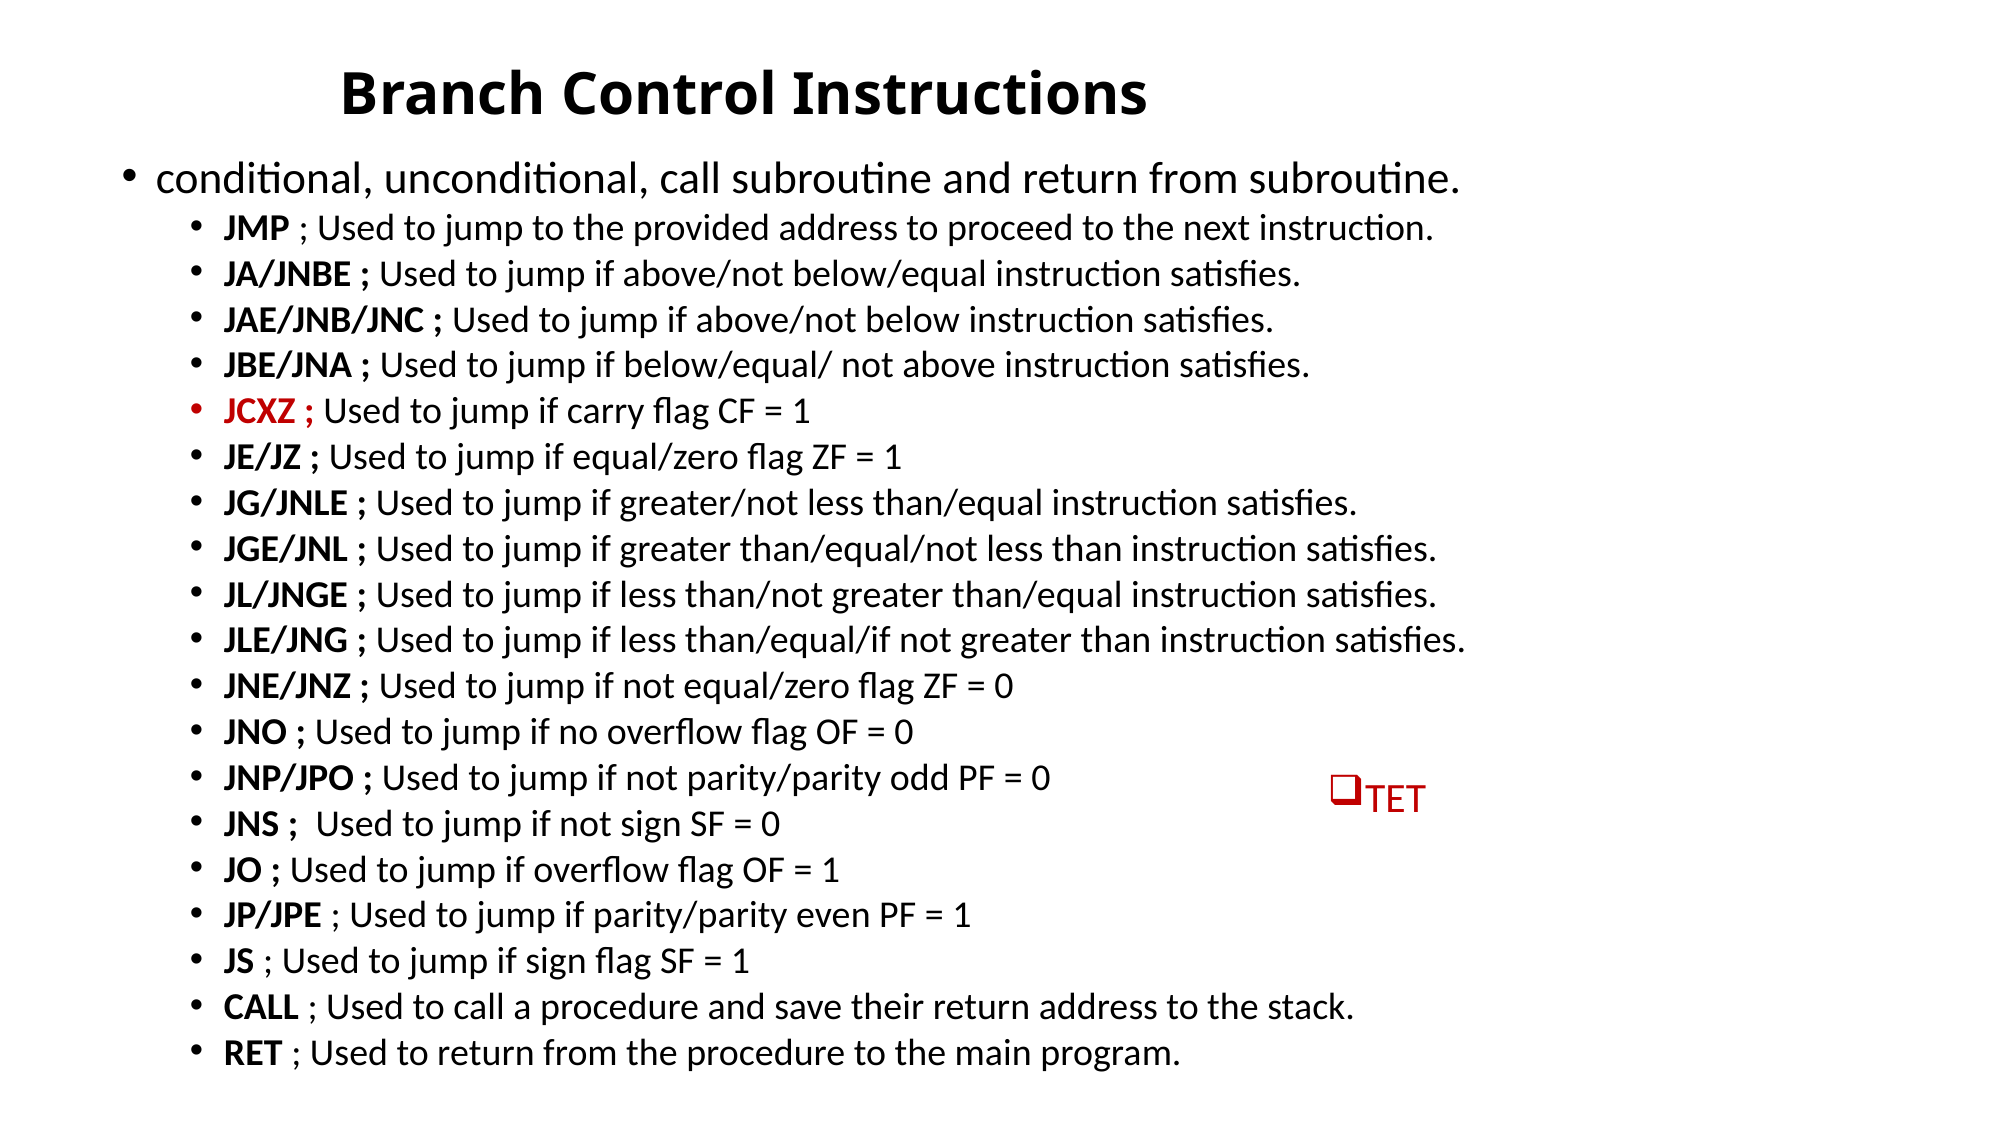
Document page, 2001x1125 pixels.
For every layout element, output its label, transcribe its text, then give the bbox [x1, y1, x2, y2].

list conditional, unconditional, call subroutine and return from subroutine. JMP ; Used to jump to the provided address to proceed to the next instruction. JA/JNBE ; Used to jump if above/not below/equal instruction satisfies. JAE/JNB/JNC ; Used to jump if above/not below instruction satisfies. JBE/JNA ; Used to jump if below/equal/ not above instruction satisfies. JCXZ ; Used to jump if carry flag CF = 1 JE/JZ ; Used to jump if equal/zero flag ZF = 1 JG/JNLE ; Used to jump if greater/not less than/equal instruction satisfies. JGE/JNL ; Used to jump if greater than/equal/not less than instruction satisfies. JL/JNGE ; Used to jump if less than/not greater than/equal instruction satisfies. JLE/JNG ; Used to jump if less than/equal/if not greater than instruction satisfies. JNE/JNZ ; Used to jump if not equal/zero flag ZF = 0 JNO ; Used to jump if no overflow flag OF = 0 JNP/JPO ; Used to jump if not parity/parity odd PF = 0 JNS ; Used to jump if not sign SF = 0 JO ; Used to jump if overflow flag OF = 1 JP/JPE ; Used to jump if parity/parity even PF = 1 JS ; Used to jump if sign flag SF = 1 CALL ; Used to call a procedure and save their return address to the stack. RET ; Used to return from the procedure to the main program. [106, 150, 1901, 1083]
title Branch Control Instructions [324, 41, 1675, 150]
text_box TET [1313, 763, 1810, 829]
